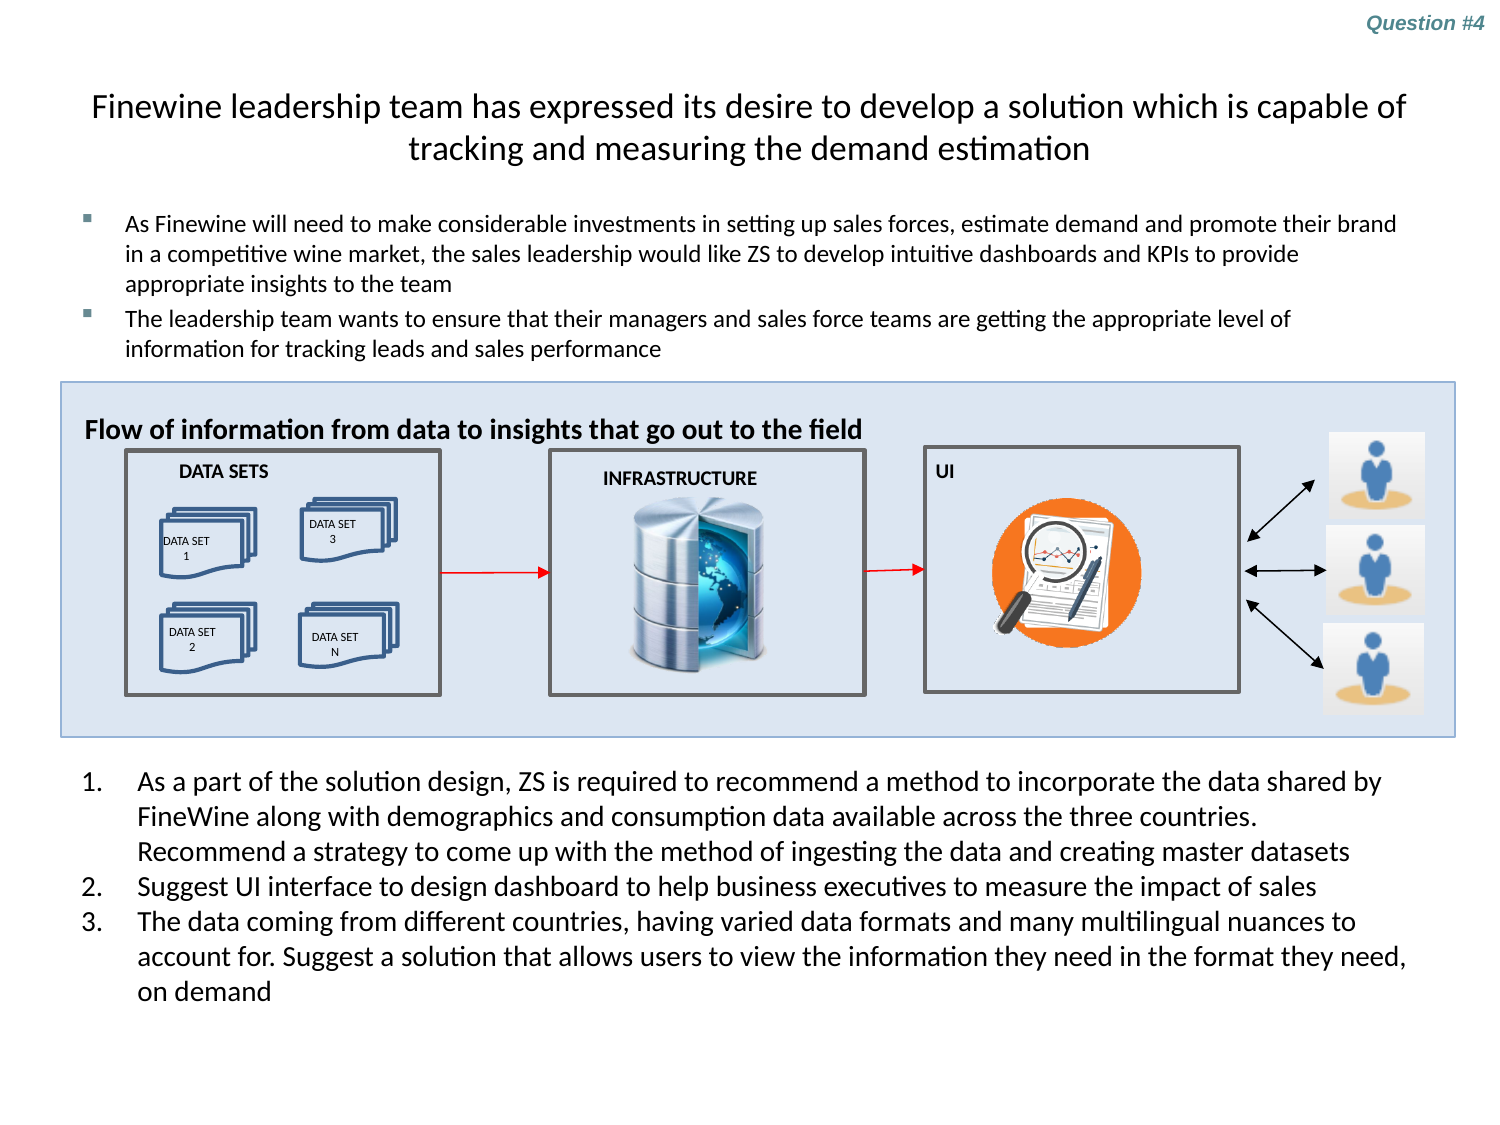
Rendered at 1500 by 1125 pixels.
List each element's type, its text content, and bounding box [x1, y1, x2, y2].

text_box DATA SET 3 [290, 508, 375, 554]
text_box Question #4 [1162, 0, 1500, 45]
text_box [1245, 599, 1324, 670]
text_box Flow of information from data to insights that go out to the field [70, 402, 1008, 453]
text_box As Finewine will need to make considerable investments in setting up sales forces, estimate demand and promote their brand in a competitive wine market, the sales leadership would like ZS to develop intuitive dashboards and KPIs to provide appropriate insights to the team The leadership team wants to ensure that their managers and sales force teams are getting the appropriate level of information for tracking leads and sales performance [66, 199, 1424, 366]
text_box DATA SETS [136, 453, 312, 491]
text_box [124, 453, 442, 697]
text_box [1246, 479, 1316, 543]
text_box UI [840, 450, 1051, 491]
picture [607, 495, 790, 679]
text_box DATA SET N [295, 621, 375, 667]
picture [965, 493, 1165, 652]
text_box [548, 453, 867, 697]
picture [1326, 525, 1426, 615]
text_box INFRASTRUCTURE [550, 456, 810, 497]
text_box As a part of the solution design, ZS is required to recommend a method to incorporate the data shared by FineWine along with demographics and consumption data available across the three countries. Recommend a strategy to come up with the method of ingesting the data and creating master datasets Suggest UI interface to design dashboard to help business executives to measure the impact of sales The data coming from different countries, having varied data formats and many multilingual nuances to account for. Suggest a solution that allows users to view the information they need in the format they need, on demand [66, 755, 1425, 1015]
picture [1329, 432, 1425, 519]
text_box [923, 445, 1241, 694]
title Finewine leadership team has expressed its desire to develop a solution which is capable of tracking and measuring the demand estimation [75, 75, 1426, 176]
text_box [60, 381, 1455, 738]
picture [1323, 623, 1424, 715]
text_box DATA SET 2 [150, 616, 234, 662]
